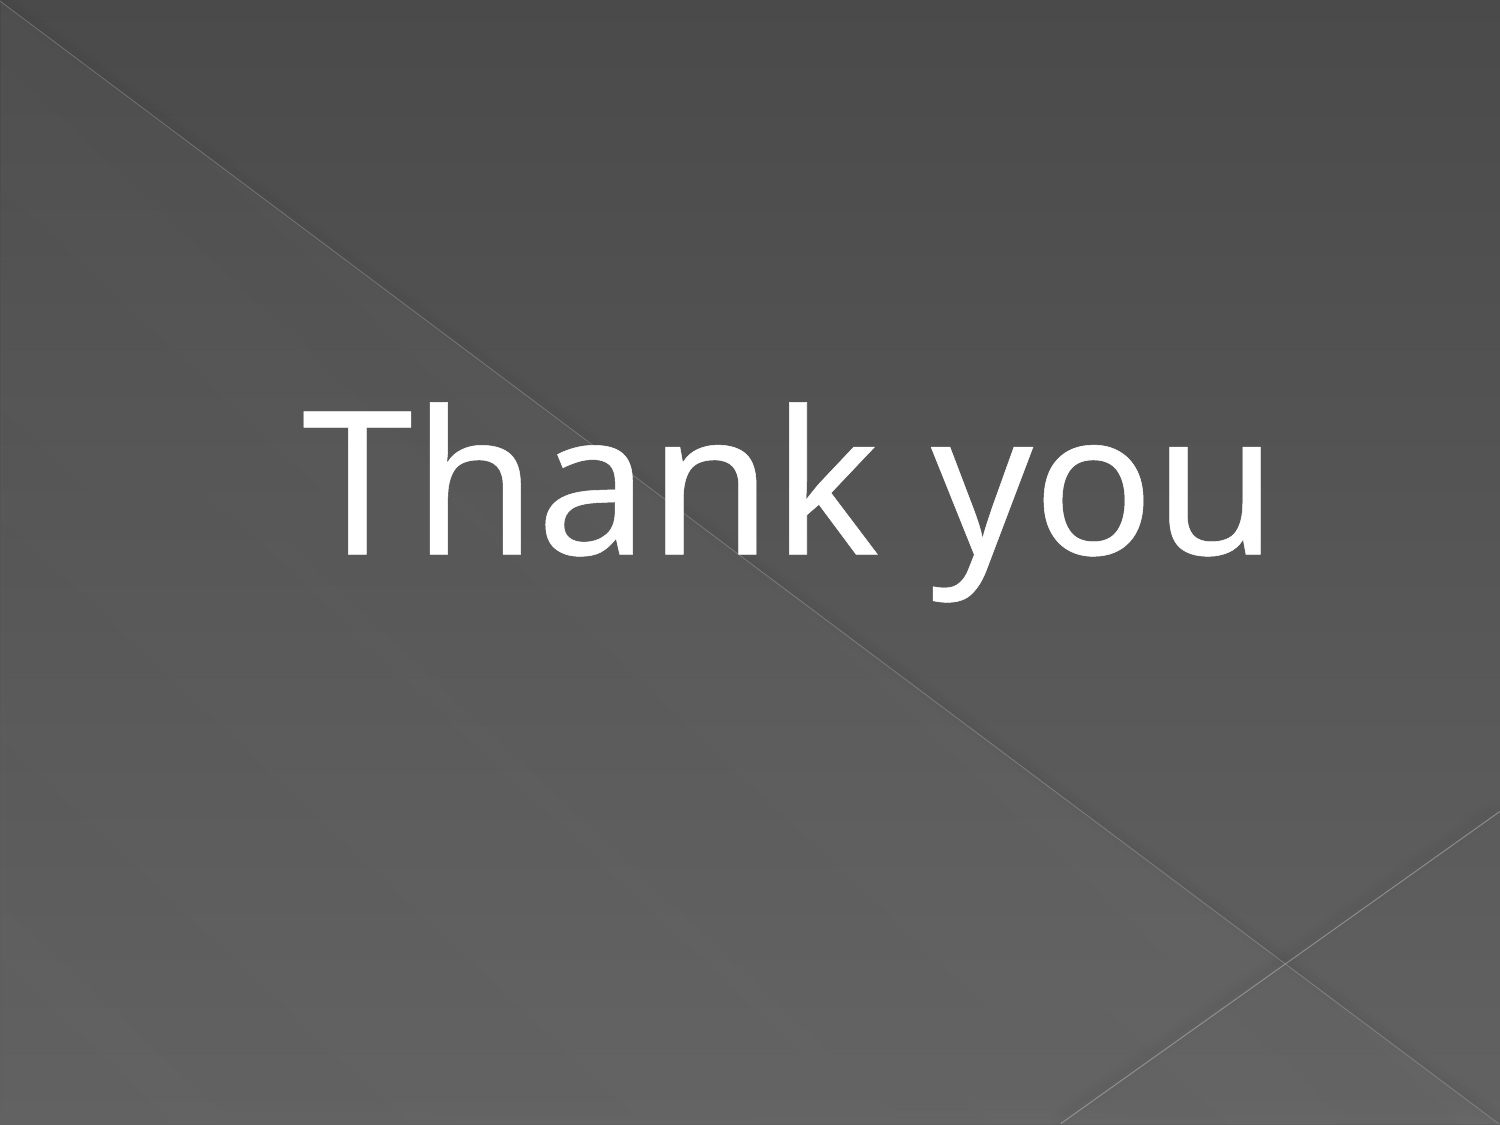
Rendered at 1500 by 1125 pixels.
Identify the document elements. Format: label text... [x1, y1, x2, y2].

title Thank you [75, 43, 1425, 906]
